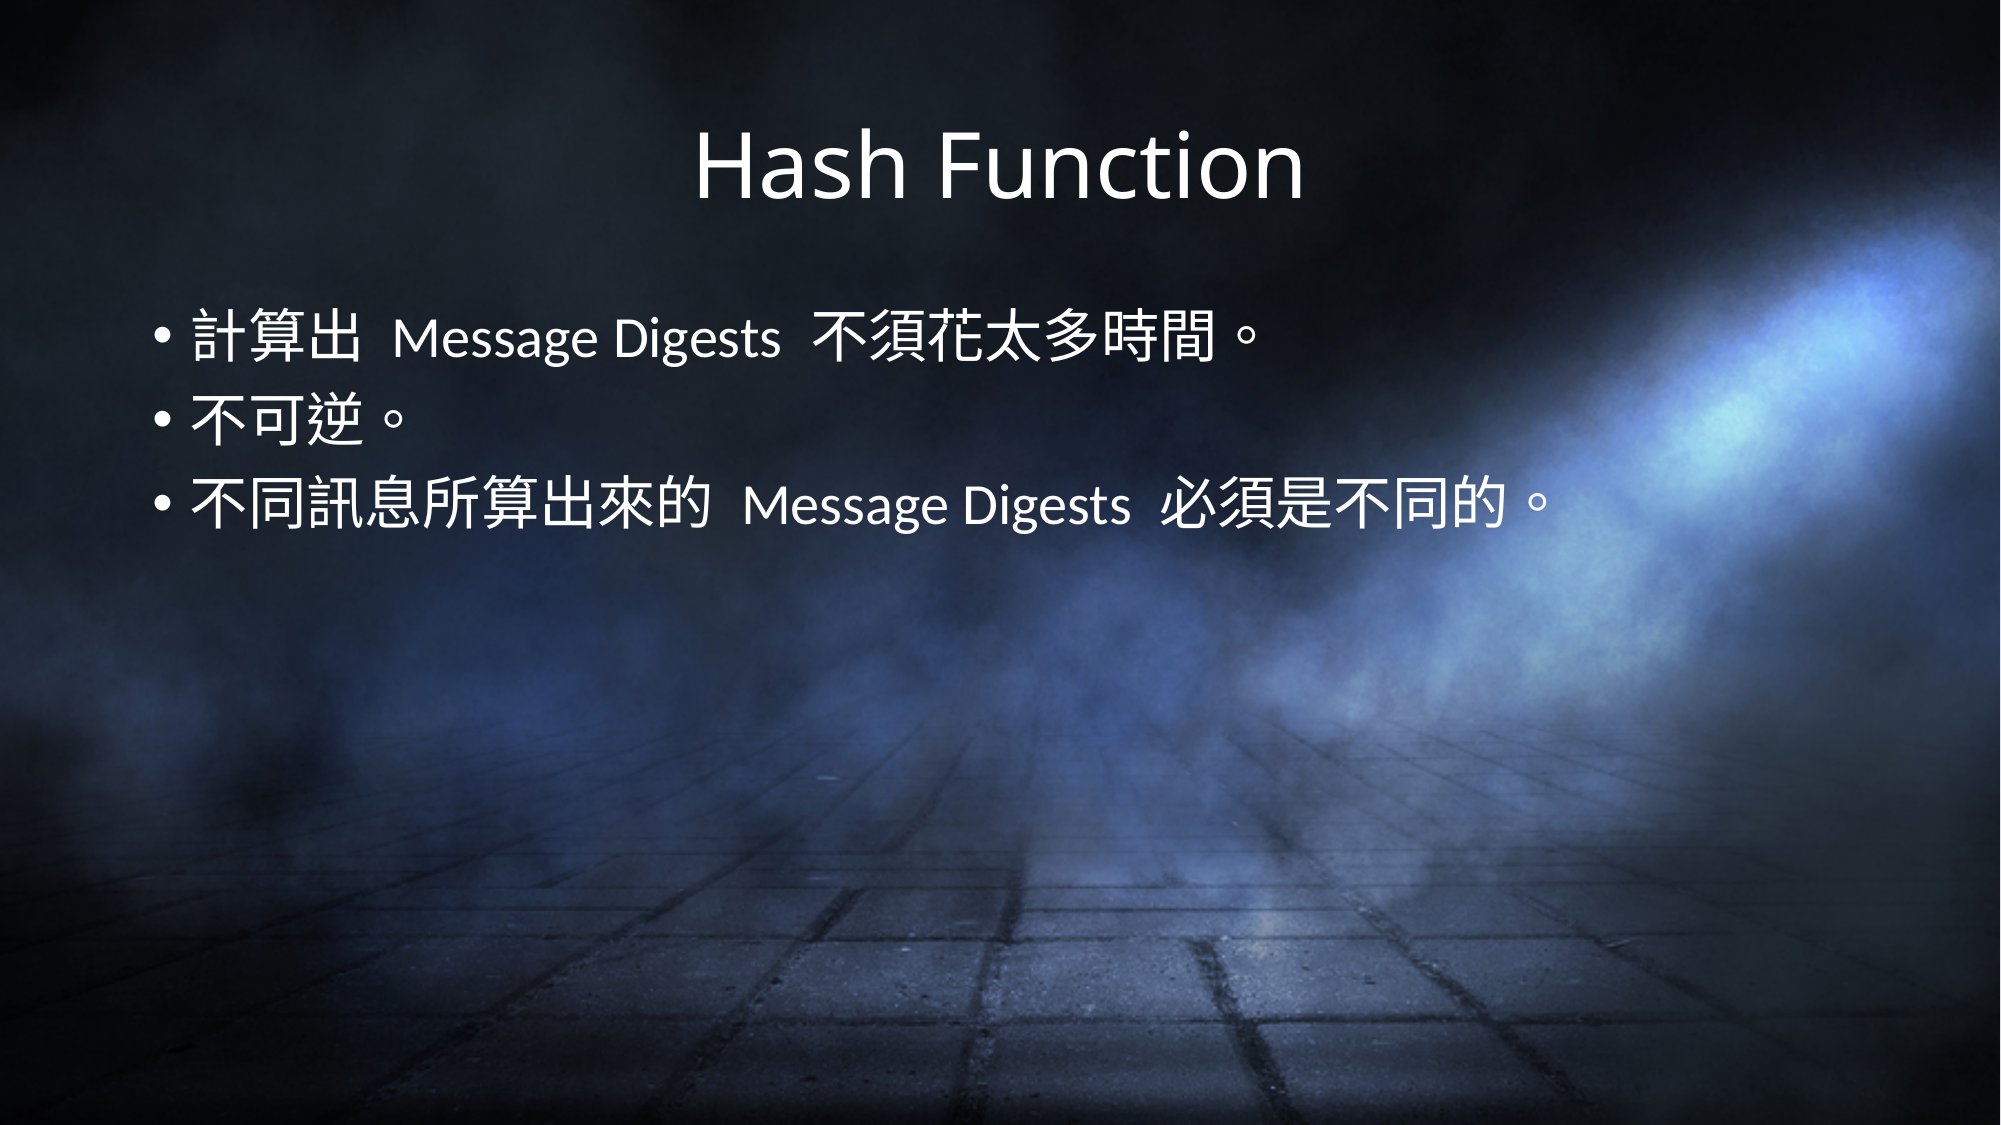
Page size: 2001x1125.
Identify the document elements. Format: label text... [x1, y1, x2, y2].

list 計算出 Message Digests 不須花太多時間。 不可逆。 不同訊息所算出來的 Message Digests 必須是不同的。 [137, 299, 1863, 1014]
title Hash Function [137, 59, 1863, 278]
picture [0, 0, 2001, 1125]
